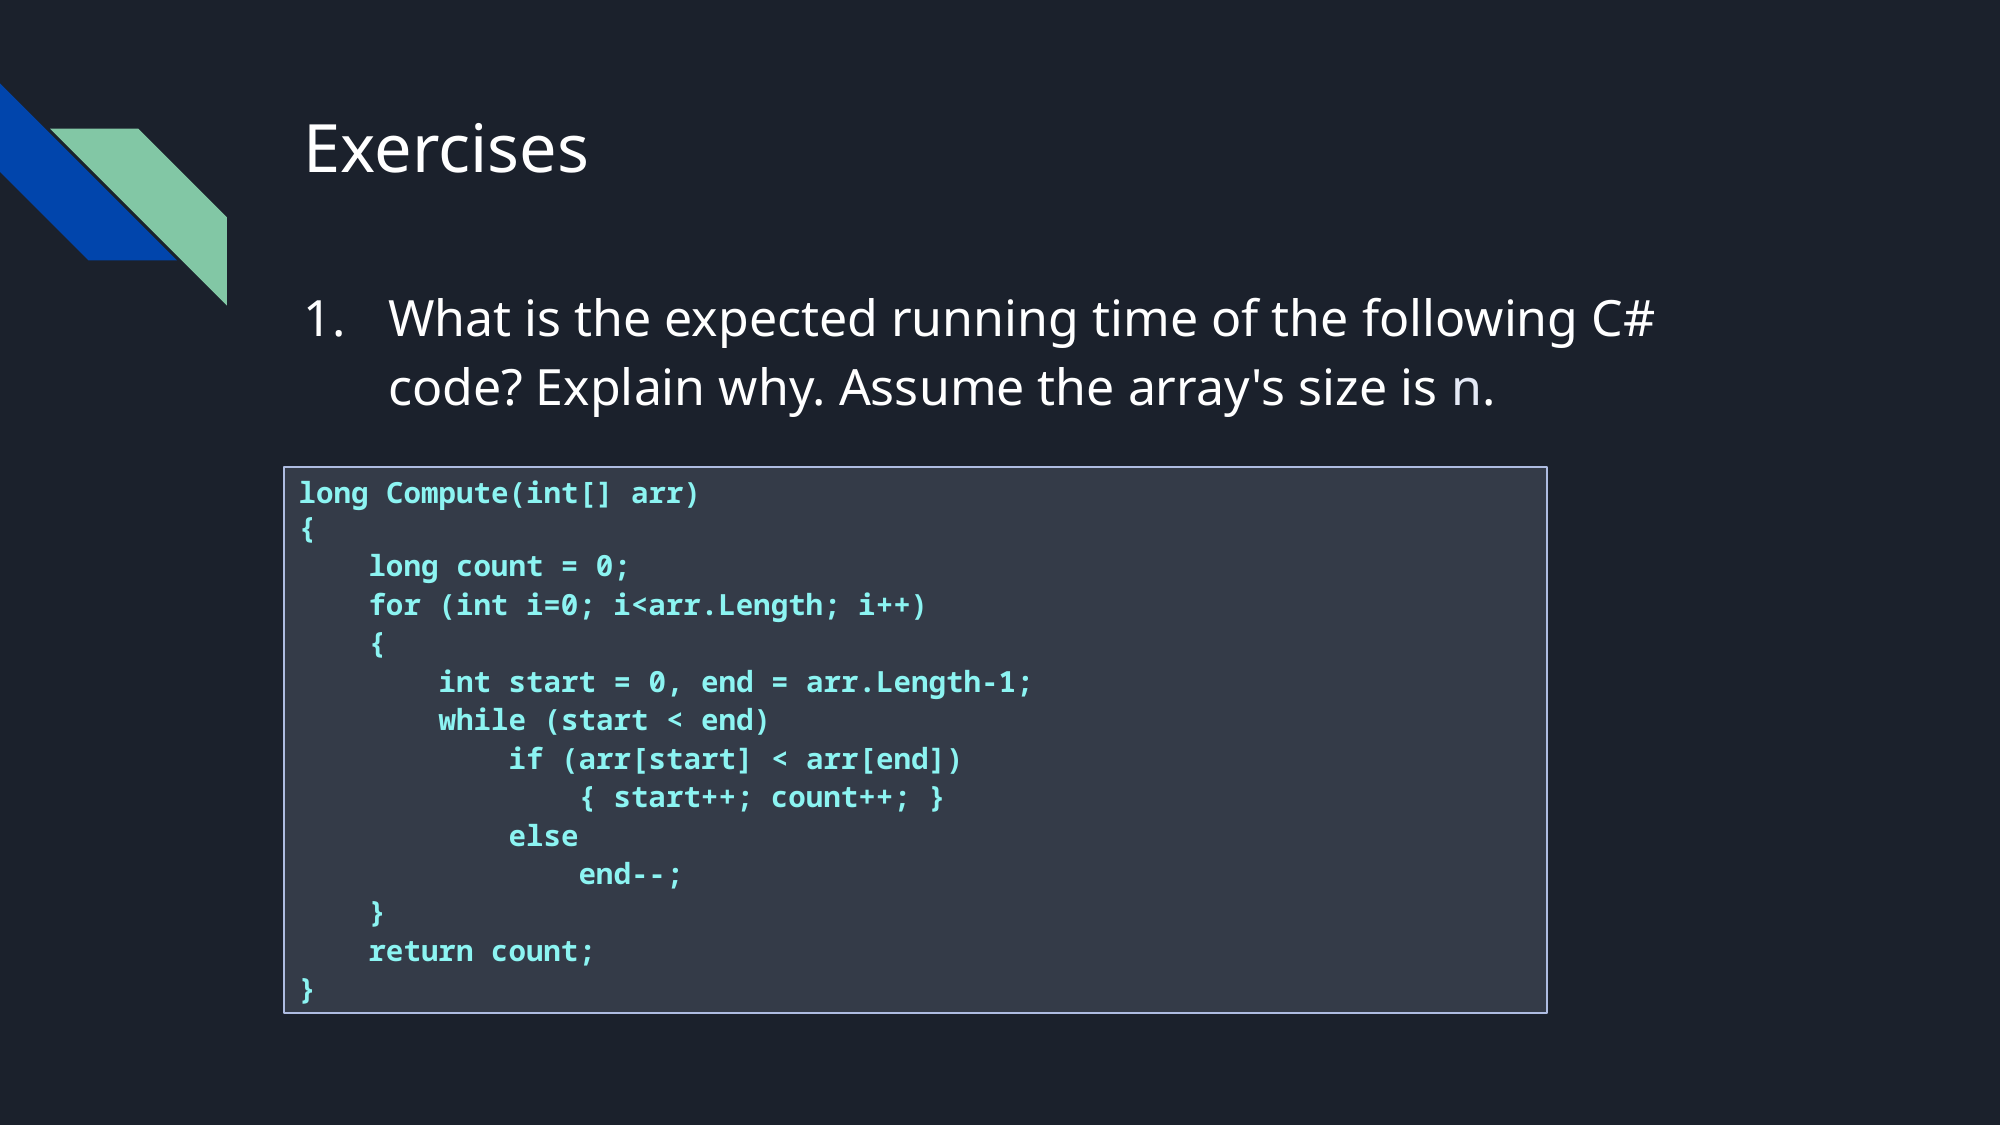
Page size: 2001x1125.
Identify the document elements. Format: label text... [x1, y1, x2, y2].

title Exercises [283, 86, 1824, 257]
text_box long Compute(int[] arr) { long count = 0; for (int i=0; i<arr.Length; i++) { int start = 0, end = arr.Length-1; while (start < end) if (arr[start] < arr[end]) { start++; count++; } else end--; } return count; } [283, 466, 1548, 1013]
list What is the expected running time of the following C# code? Explain why. Assume the array's size is n. [283, 257, 1824, 458]
